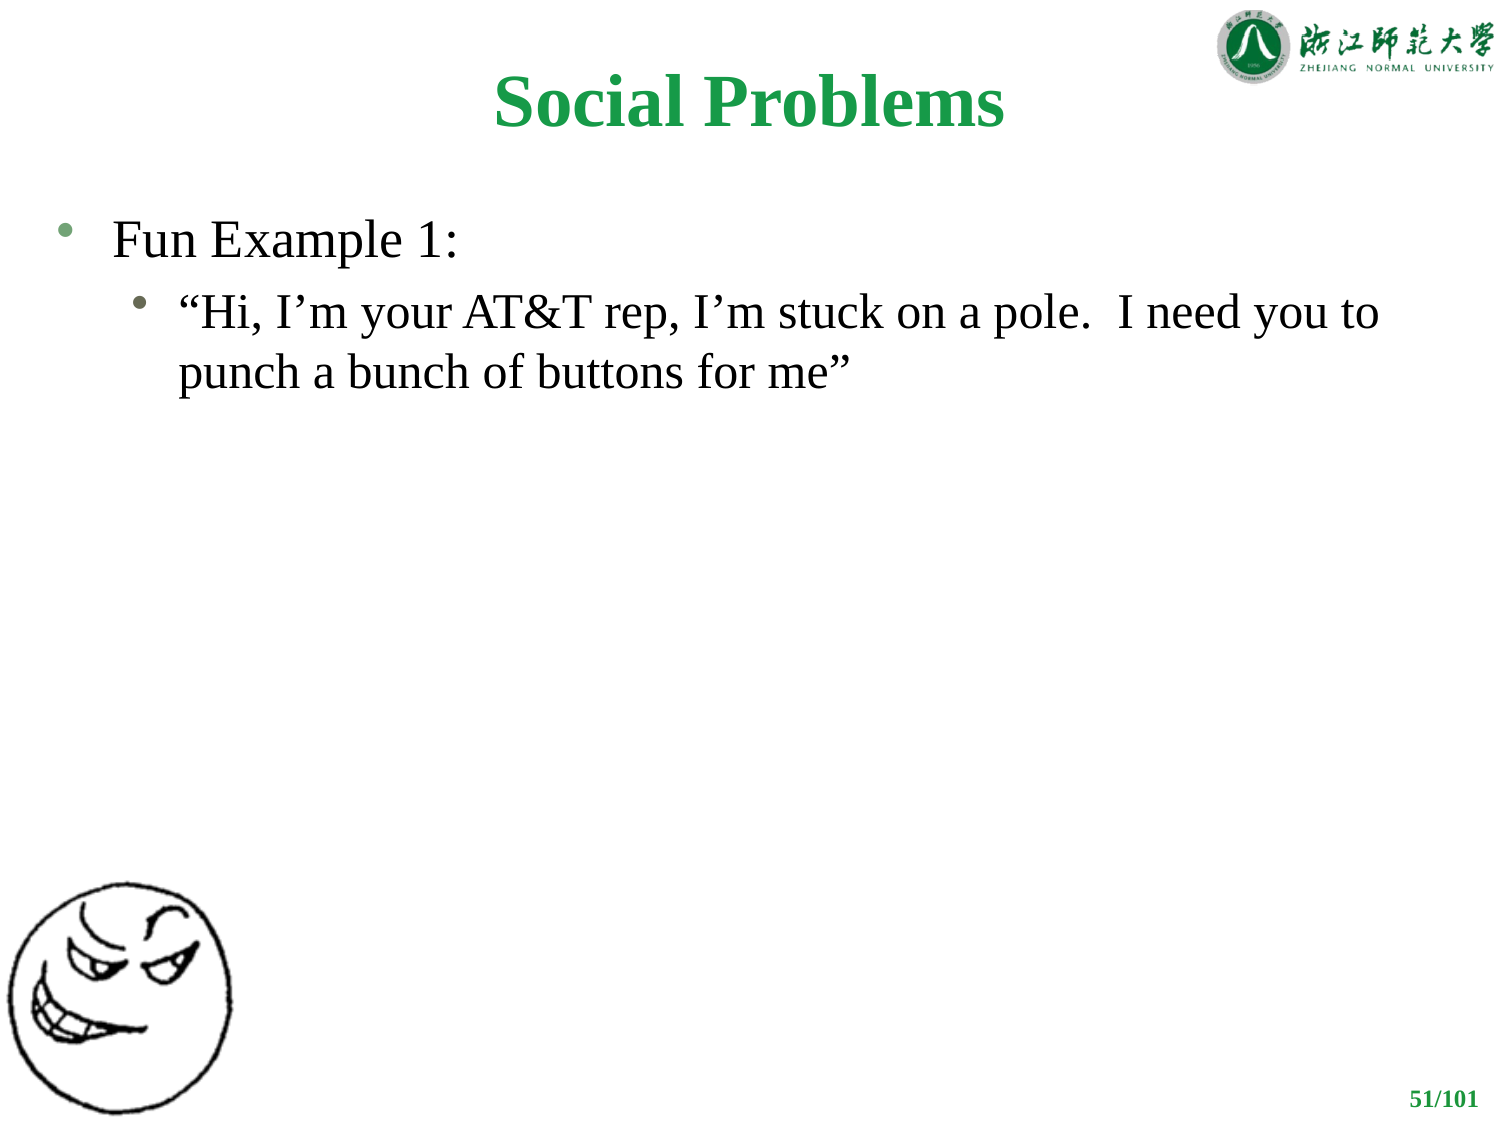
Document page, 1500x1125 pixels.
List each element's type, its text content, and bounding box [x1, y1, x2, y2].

title Social Problems [0, 54, 1500, 149]
picture [1215, 10, 1494, 54]
list Fun Example 1: “Hi, I’m your AT&T rep, I’m stuck on a pole. I need you to punch a bunch of buttons for me” [41, 196, 1447, 1035]
picture [0, 874, 241, 1125]
